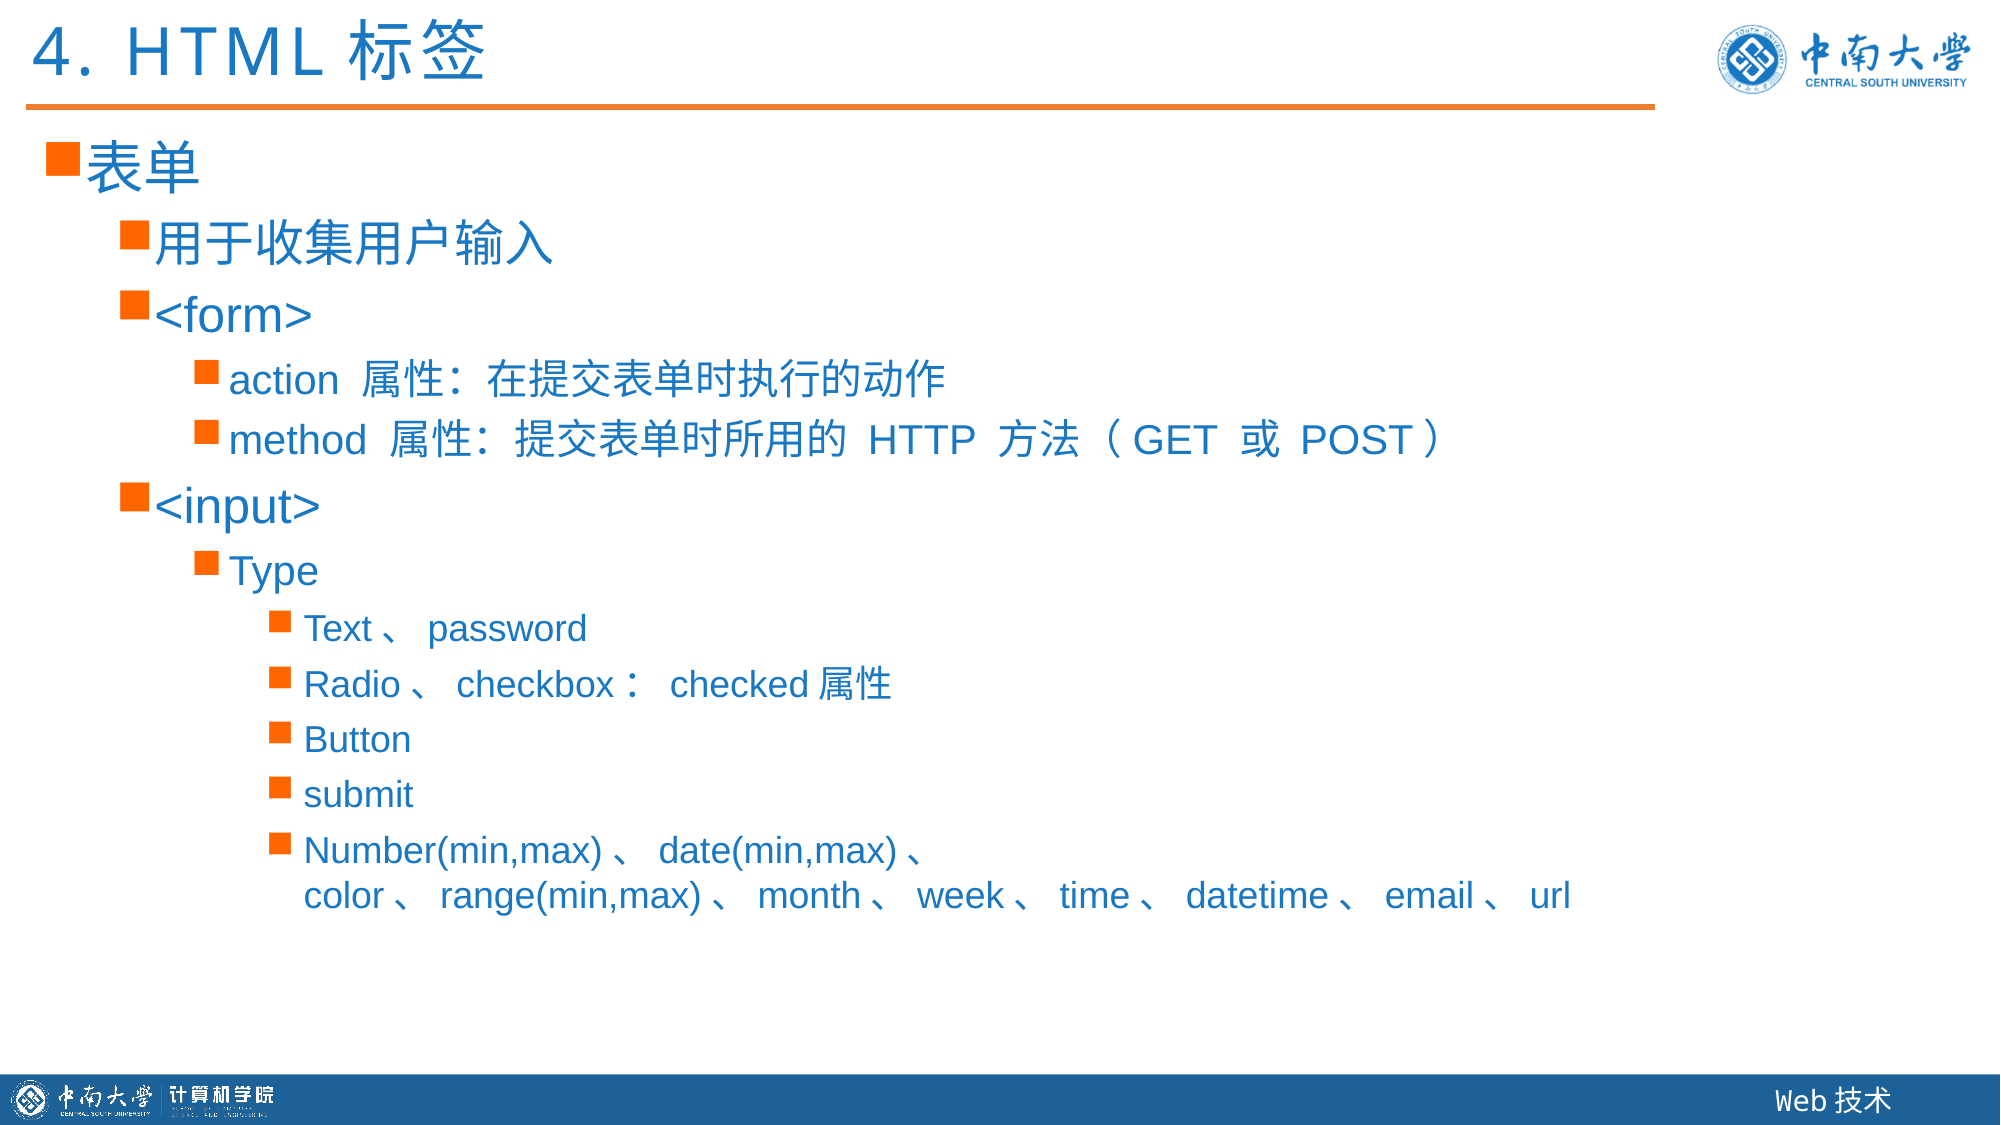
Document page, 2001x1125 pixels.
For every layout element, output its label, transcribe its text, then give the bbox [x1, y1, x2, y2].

picture [0, 1080, 299, 1120]
picture [1708, 19, 1982, 99]
list 表单 用于收集用户输入 <form> action 属性：在提交表单时执行的动作 method 属性：提交表单时所用的 HTTP 方法（GET 或 POST） <input> Type Text、password Radio、checkbox：checked属性 Button submit Number(min,max)、date(min,max)、 color、range(min,max)、month、week、time、datetime、email、url [26, 123, 1982, 1050]
list 4. HTML标签 [17, 10, 1615, 83]
